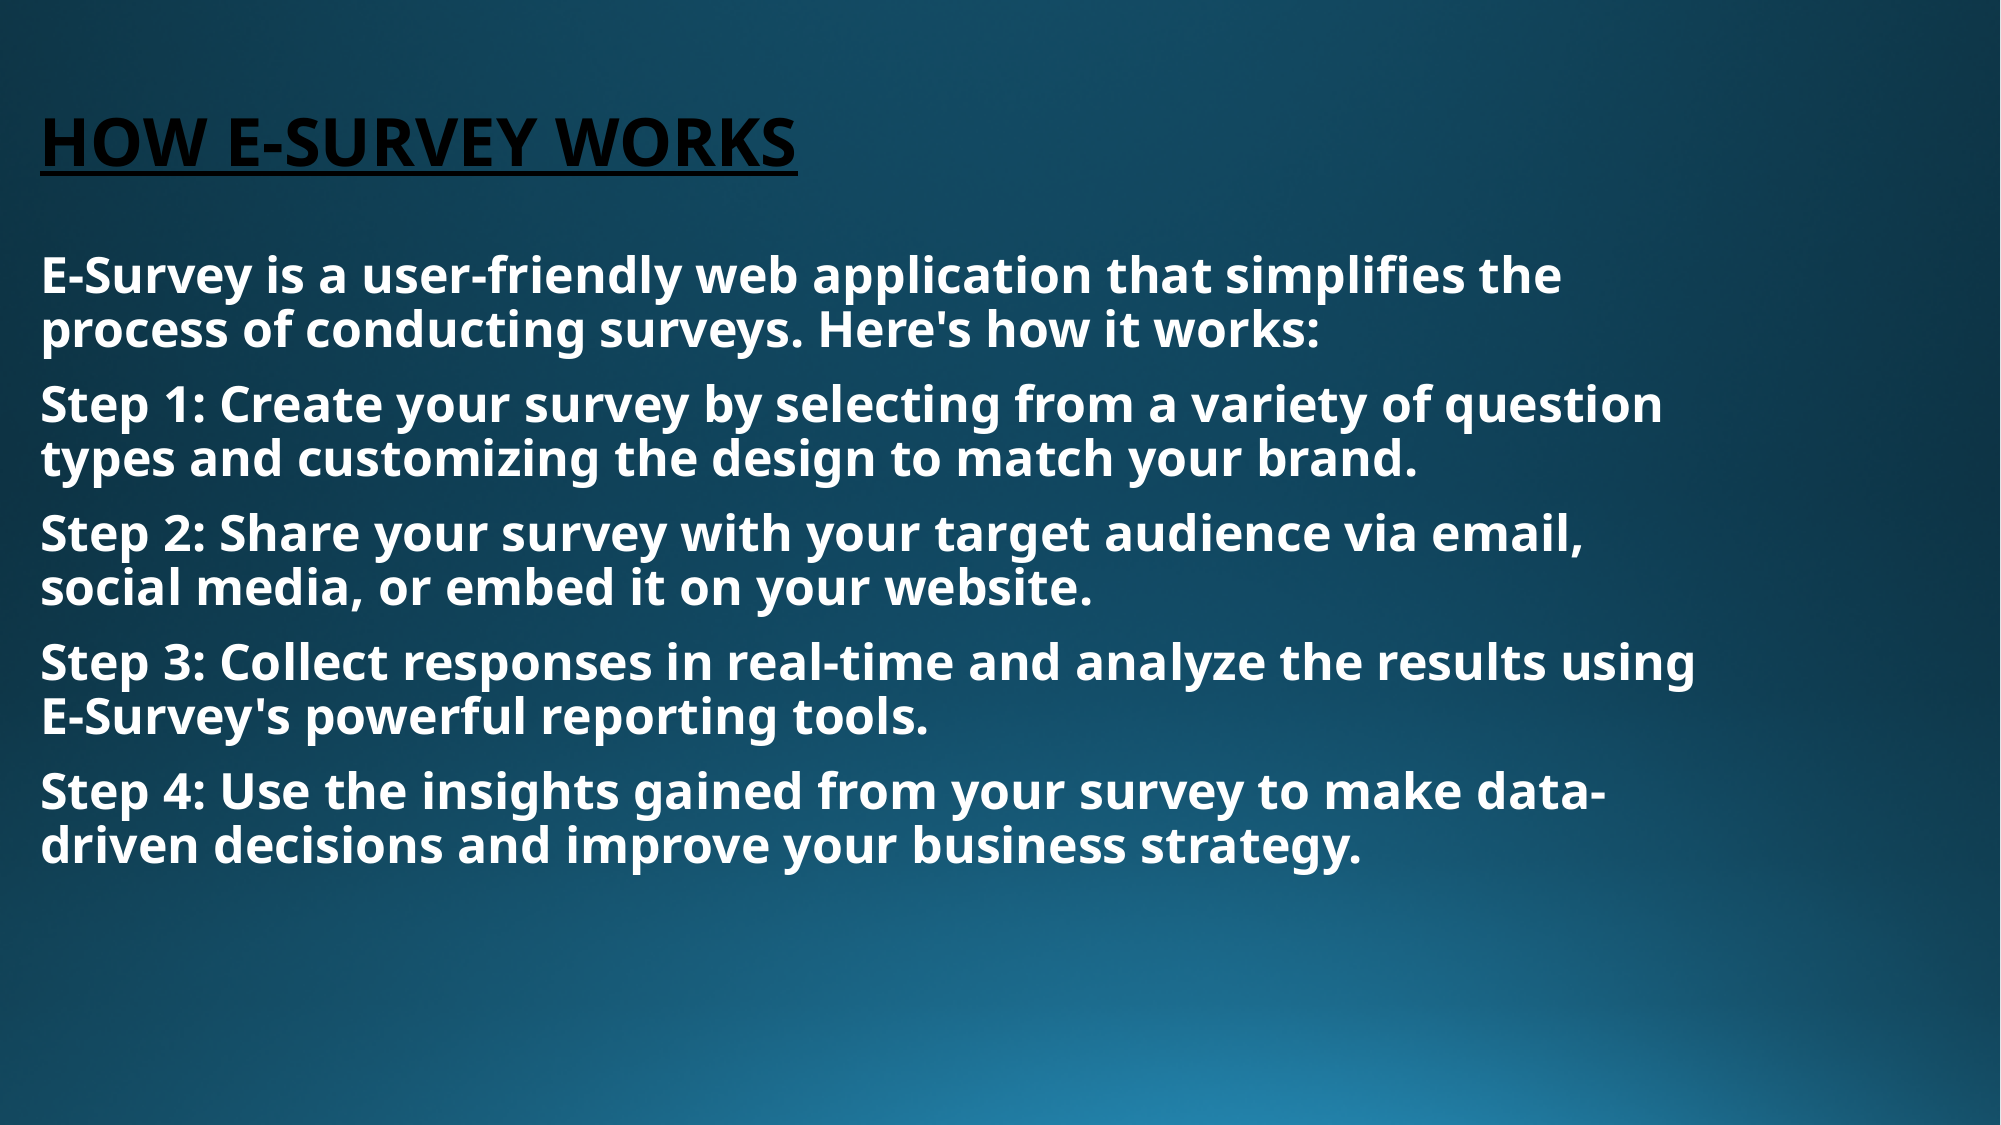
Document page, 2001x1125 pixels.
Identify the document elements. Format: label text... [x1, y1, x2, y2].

list E-Survey is a user-friendly web application that simplifies the process of conducting surveys. Here's how it works: Step 1: Create your survey by selecting from a variety of question types and customizing the design to match your brand. Step 2: Share your survey with your target audience via email, social media, or embed it on your website. Step 3: Collect responses in real-time and analyze the results using E-Survey's powerful reporting tools. Step 4: Use the insights gained from your survey to make data-driven decisions and improve your business strategy. [25, 275, 1750, 850]
picture [0, 0, 2001, 1125]
title HOW E-SURVEY WORKS [24, 59, 1750, 230]
